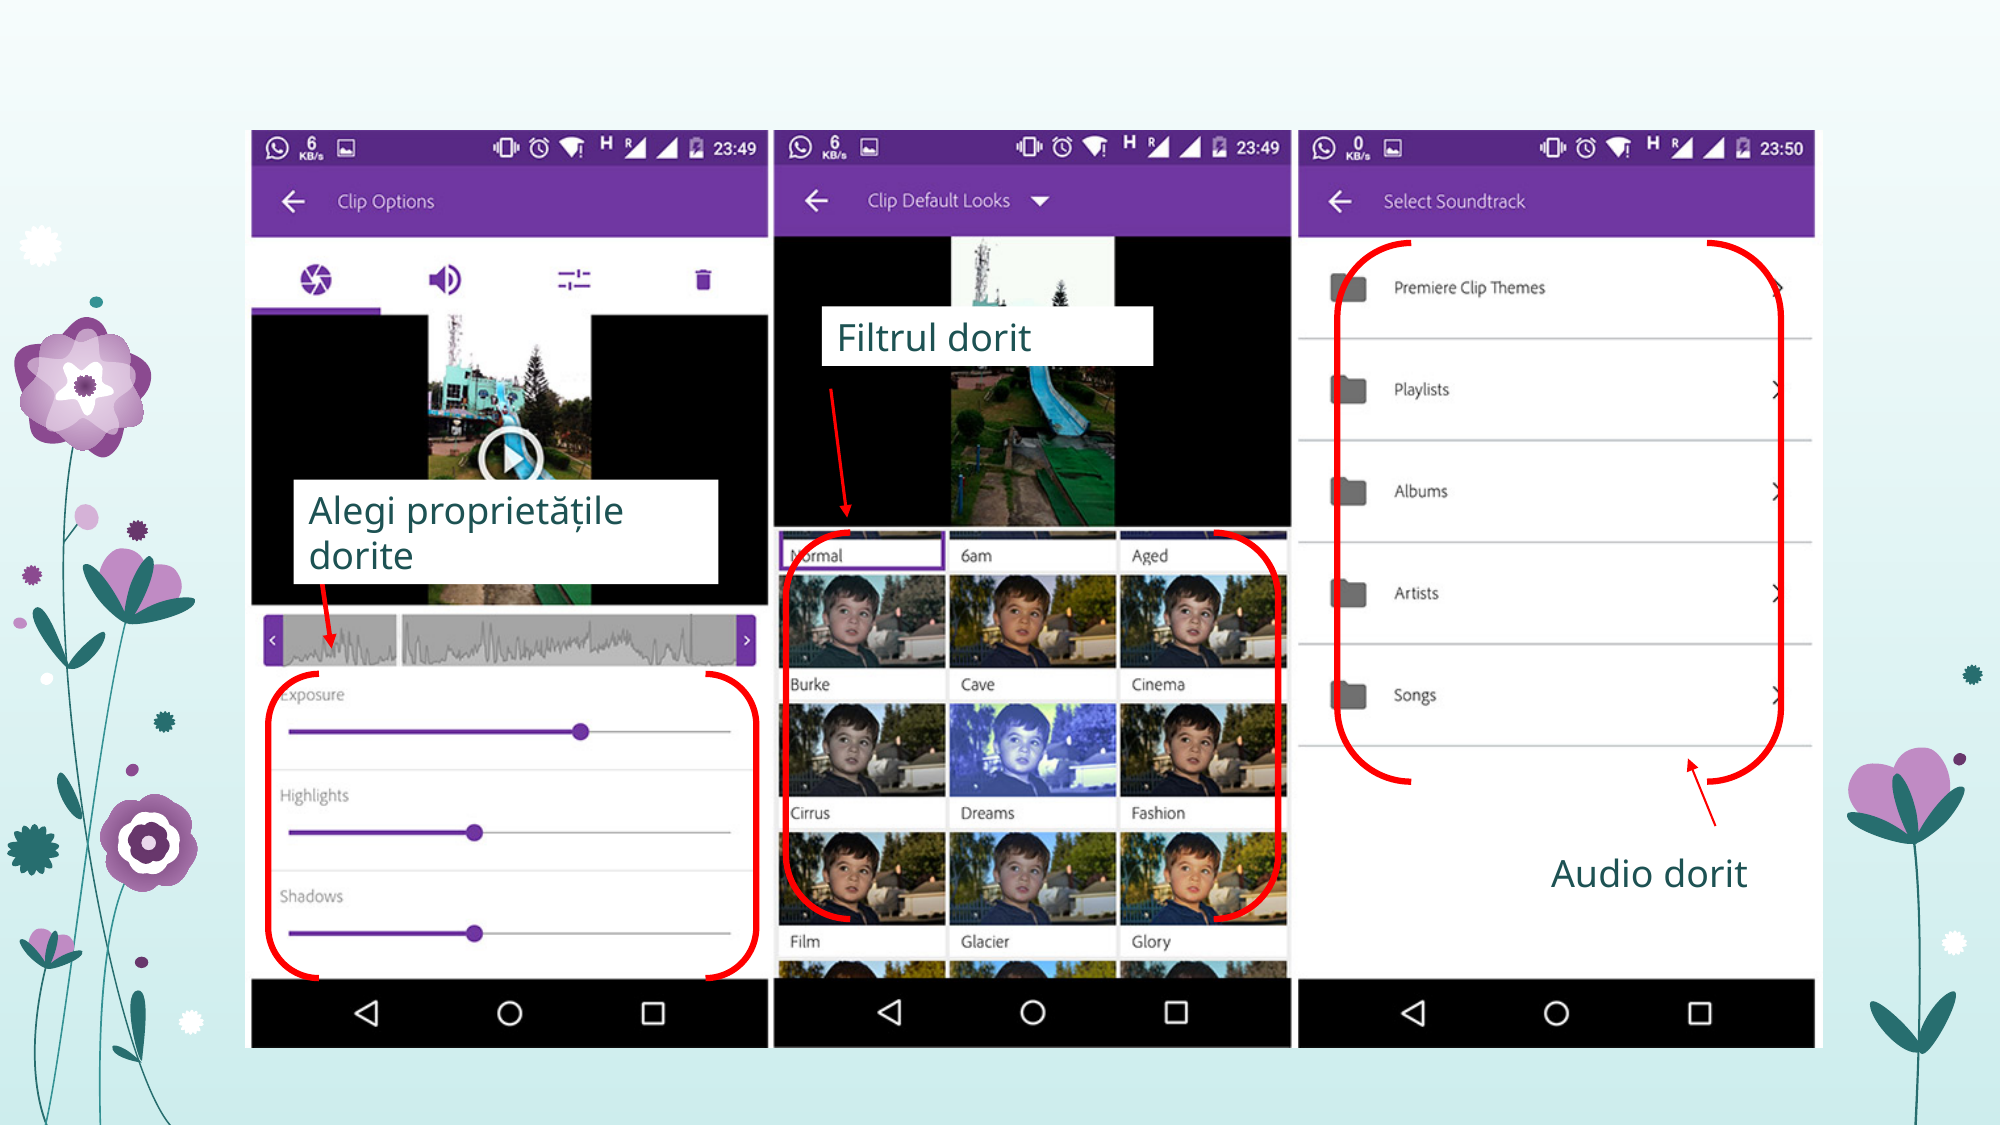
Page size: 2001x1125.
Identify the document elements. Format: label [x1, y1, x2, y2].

text_box [830, 388, 848, 518]
text_box [1687, 758, 1716, 827]
picture [245, 130, 1823, 1048]
text_box [316, 547, 332, 649]
